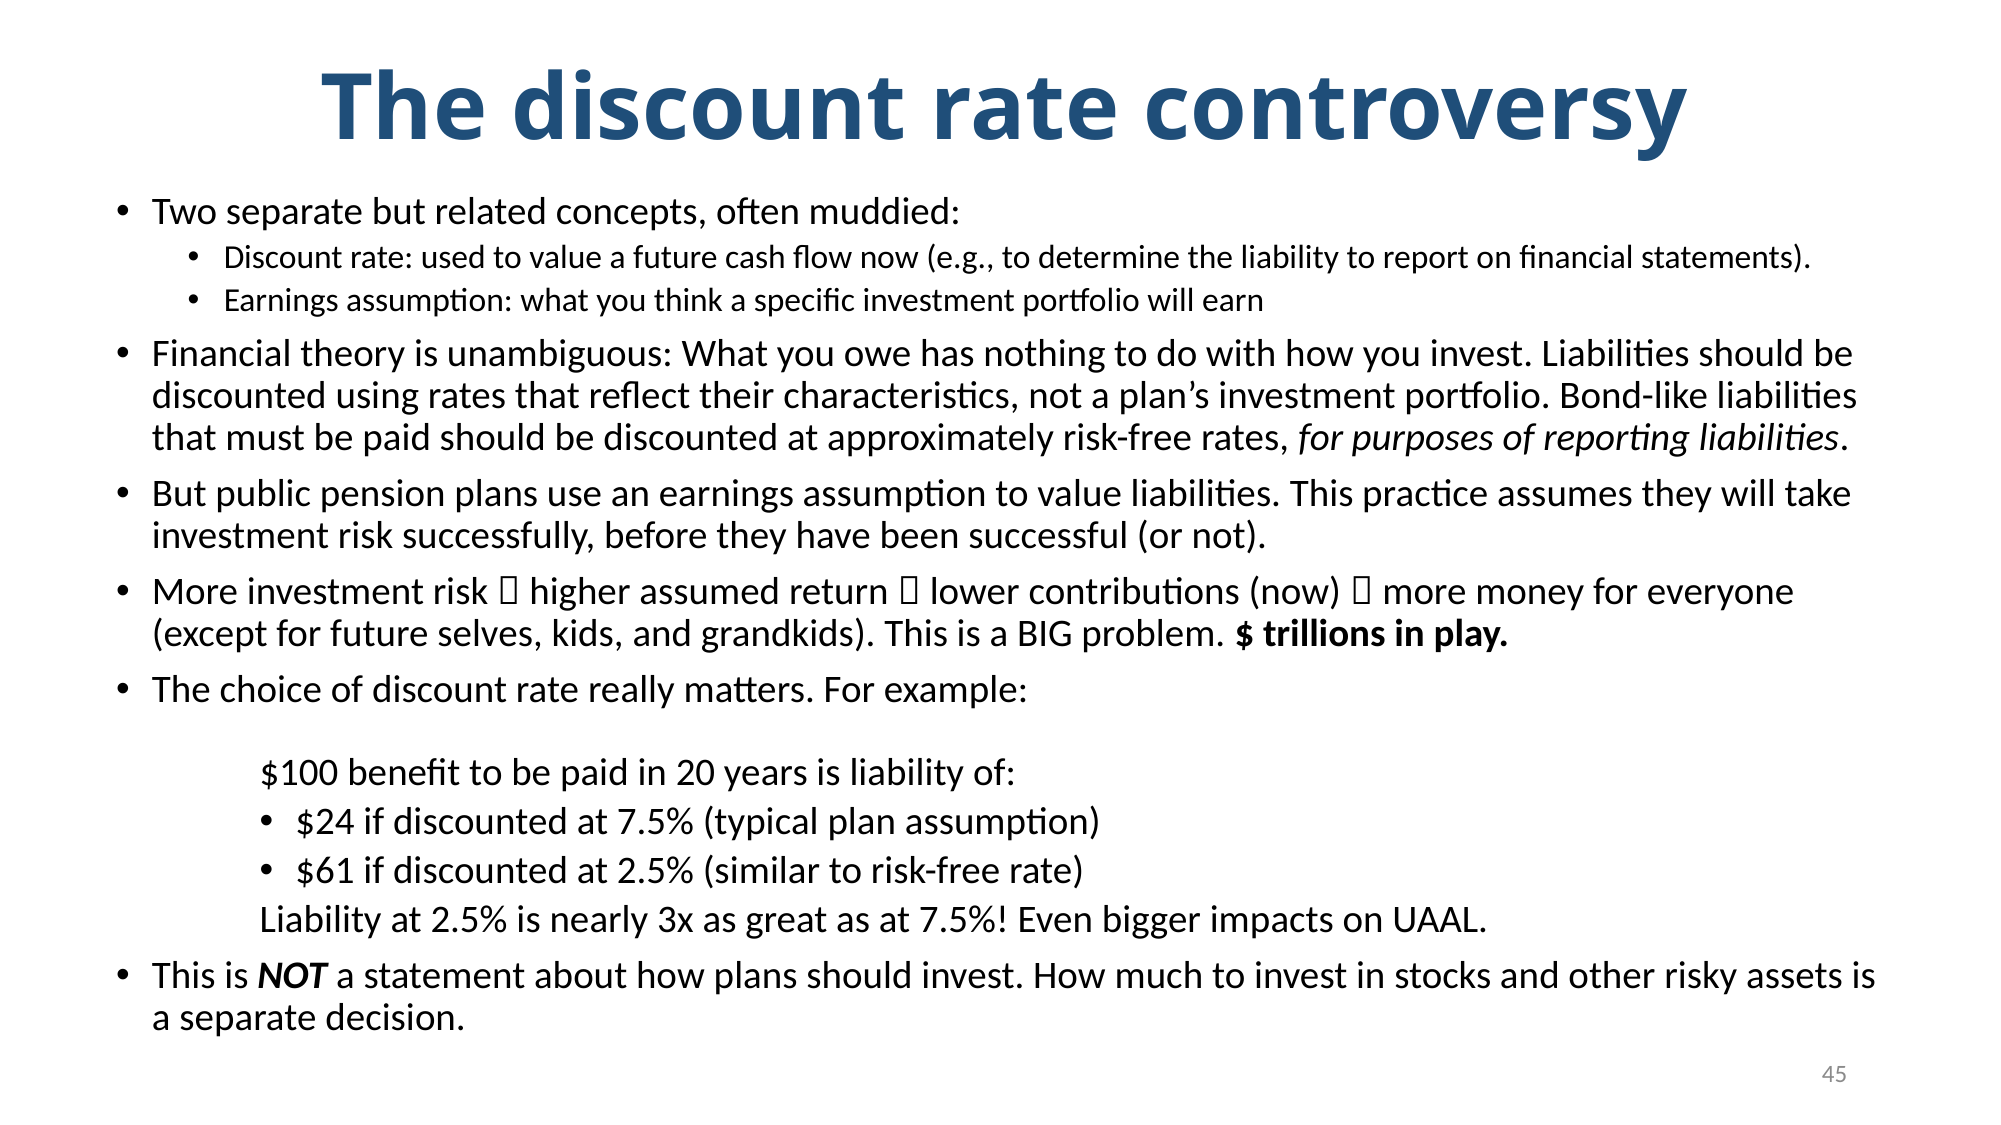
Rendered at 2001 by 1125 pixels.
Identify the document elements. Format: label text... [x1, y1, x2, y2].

slide_number 45 [1412, 1042, 1863, 1103]
title The discount rate controversy [67, 1, 1941, 219]
list Two separate but related concepts, often muddied: Discount rate: used to value a future cash flow now (e.g., to determine the liability to report on financial statements). Earnings assumption: what you think a specific investment portfolio will earn Financial theory is unambiguous: What you owe has nothing to do with how you invest. Liabilities should be discounted using rates that reflect their characteristics, not a plan’s investment portfolio. Bond-like liabilities that must be paid should be discounted at approximately risk-free rates, for purposes of reporting liabilities. But public pension plans use an earnings assumption to value liabilities. This practice assumes they will take investment risk successfully, before they have been successful (or not). More investment risk  higher assumed return  lower contributions (now)  more money for everyone (except for future selves, kids, and grandkids). This is a BIG problem. $ trillions in play. The choice of discount rate really matters. For example: $100 benefit to be paid in 20 years is liability of: $24 if discounted at 7.5% (typical plan assumption) $61 if discounted at 2.5% (similar to risk-free rate) Liability at 2.5% is nearly 3x as great as at 7.5%! Even bigger impacts on UAAL. This is NOT a statement about how plans should invest. How much to invest in stocks and other risky assets is a separate decision. [101, 183, 1901, 1062]
